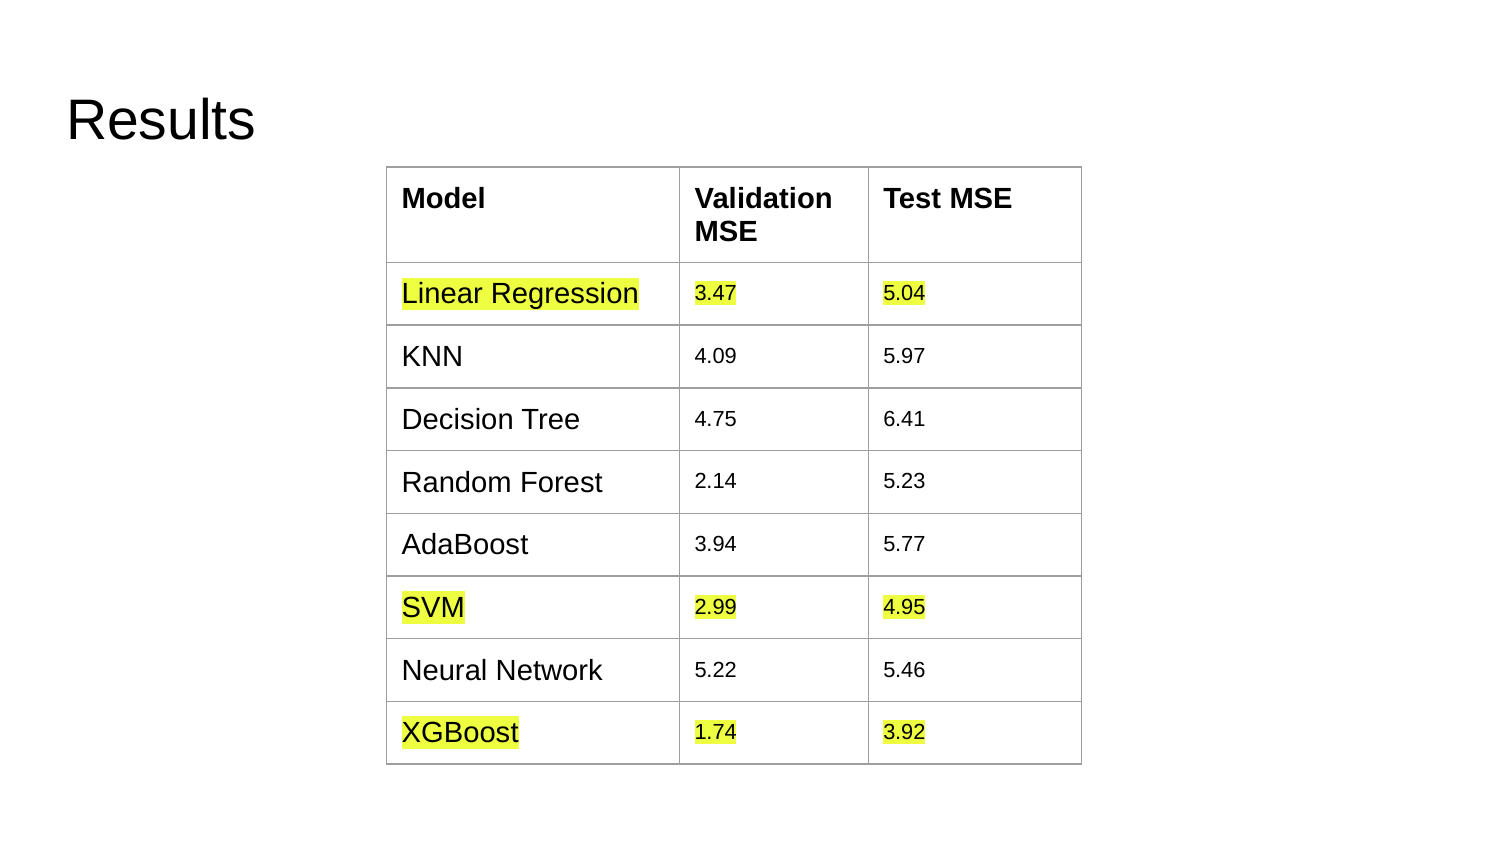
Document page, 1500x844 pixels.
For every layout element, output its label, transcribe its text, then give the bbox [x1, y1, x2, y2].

table_cell Linear Regression [387, 263, 679, 324]
table_cell AdaBoost [387, 514, 679, 575]
table_cell 5.46 [869, 639, 1081, 701]
table_cell 5.23 [869, 451, 1081, 513]
table_cell Neural Network [387, 639, 679, 701]
table_cell 3.92 [869, 702, 1081, 763]
table_header Model [387, 168, 679, 262]
table_cell 4.09 [680, 326, 868, 387]
table_cell 5.97 [869, 326, 1081, 387]
table_cell 5.22 [680, 639, 868, 701]
table_cell Random Forest [387, 451, 679, 513]
table_cell KNN [387, 326, 679, 387]
table_header Validation MSE [680, 168, 868, 262]
table_header Test MSE [869, 168, 1081, 262]
table_cell XGBoost [387, 702, 679, 763]
title Results [51, 72, 1449, 167]
table_cell 4.95 [869, 577, 1081, 638]
table_cell 5.77 [869, 514, 1081, 575]
table_cell 3.47 [680, 263, 868, 324]
table_cell 3.94 [680, 514, 868, 575]
table_cell 2.14 [680, 451, 868, 513]
table_cell 5.04 [869, 263, 1081, 324]
table_cell Decision Tree [387, 389, 679, 450]
table_cell SVM [387, 577, 679, 638]
table_cell 4.75 [680, 389, 868, 450]
table_cell 1.74 [680, 702, 868, 763]
table_cell 6.41 [869, 389, 1081, 450]
table_cell 2.99 [680, 577, 868, 638]
